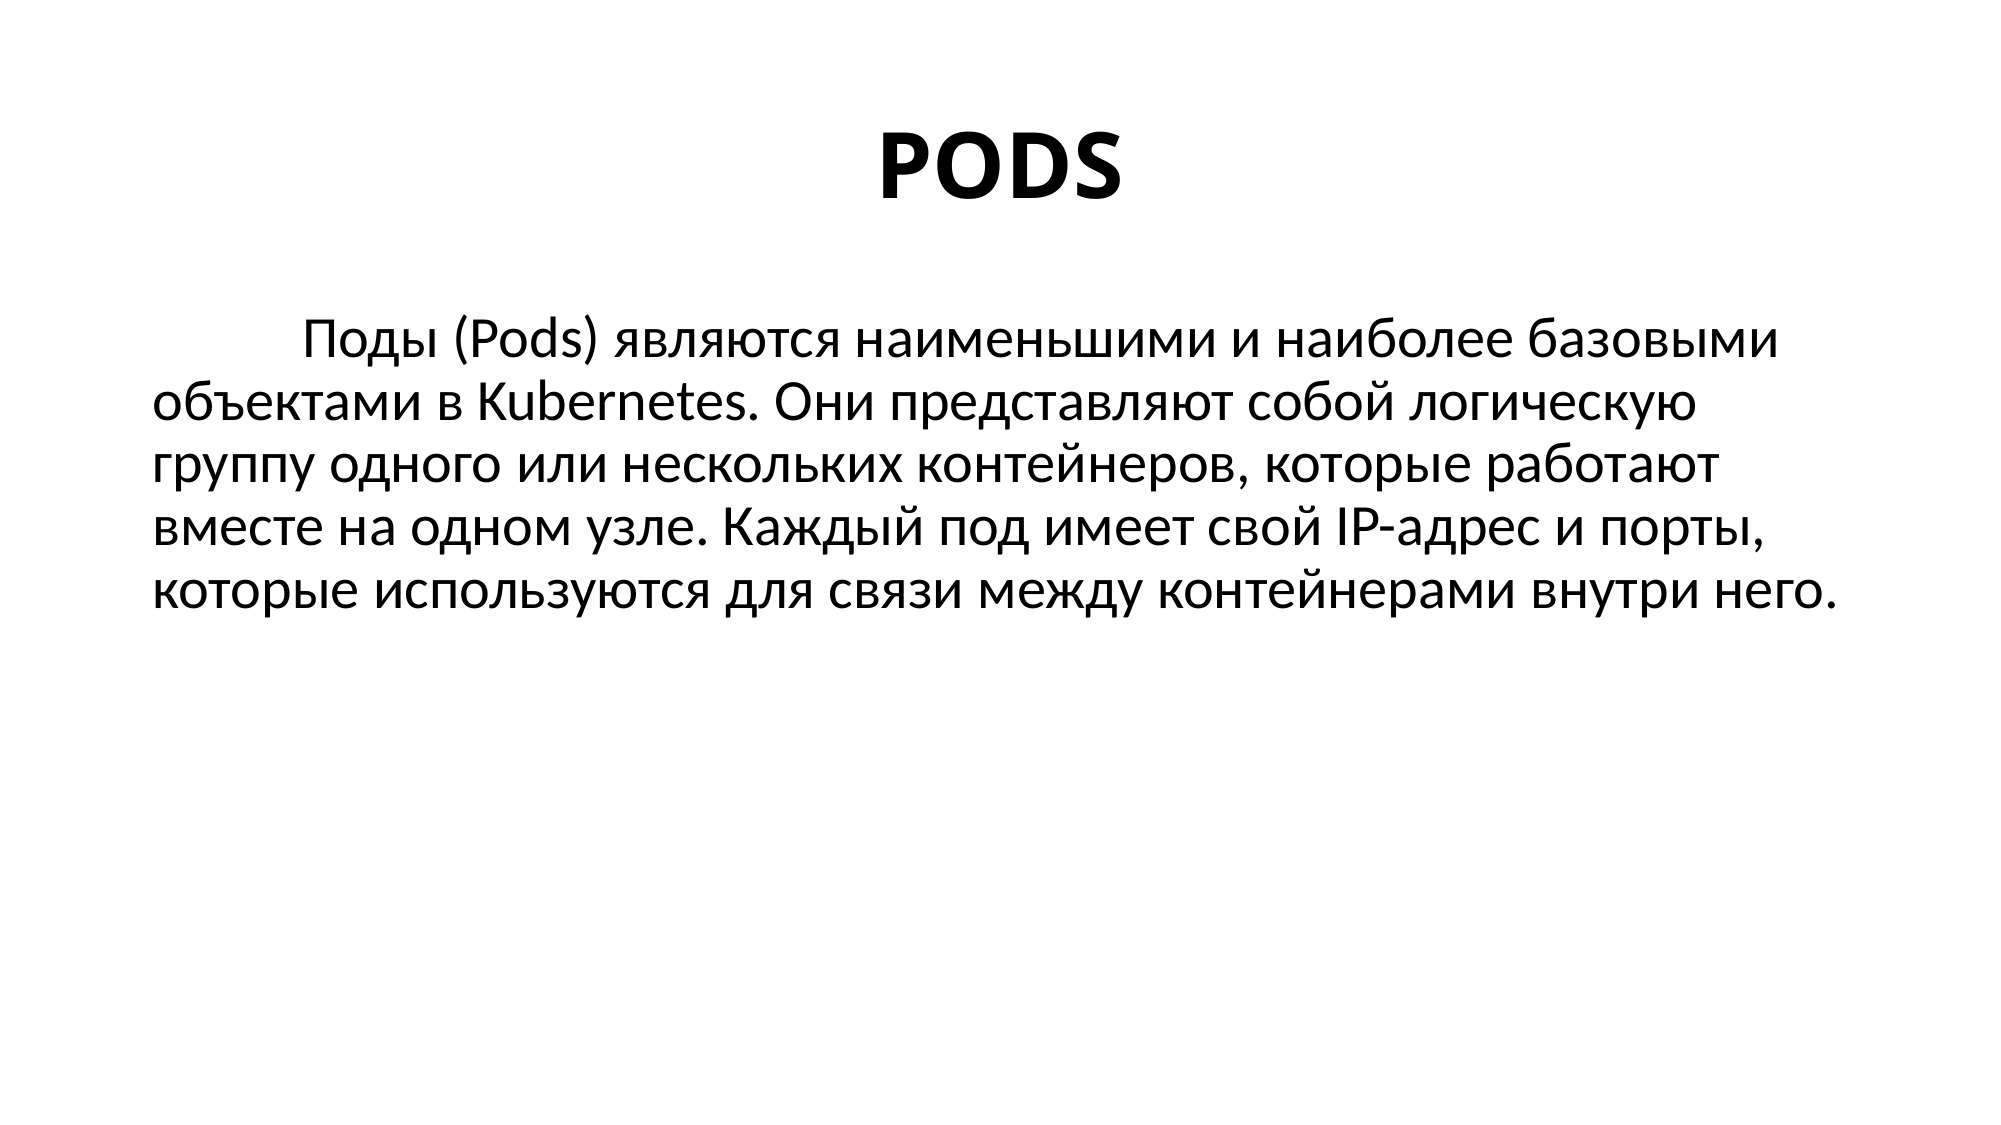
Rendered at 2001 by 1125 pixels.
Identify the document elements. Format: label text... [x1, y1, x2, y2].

title pods [137, 59, 1863, 278]
list Поды (Pods) являются наименьшими и наиболее базовыми объектами в Kubernetes. Они представляют собой логическую группу одного или нескольких контейнеров, которые работают вместе на одном узле. Каждый под имеет свой IP-адрес и порты, которые используются для связи между контейнерами внутри него. [137, 299, 1863, 1014]
